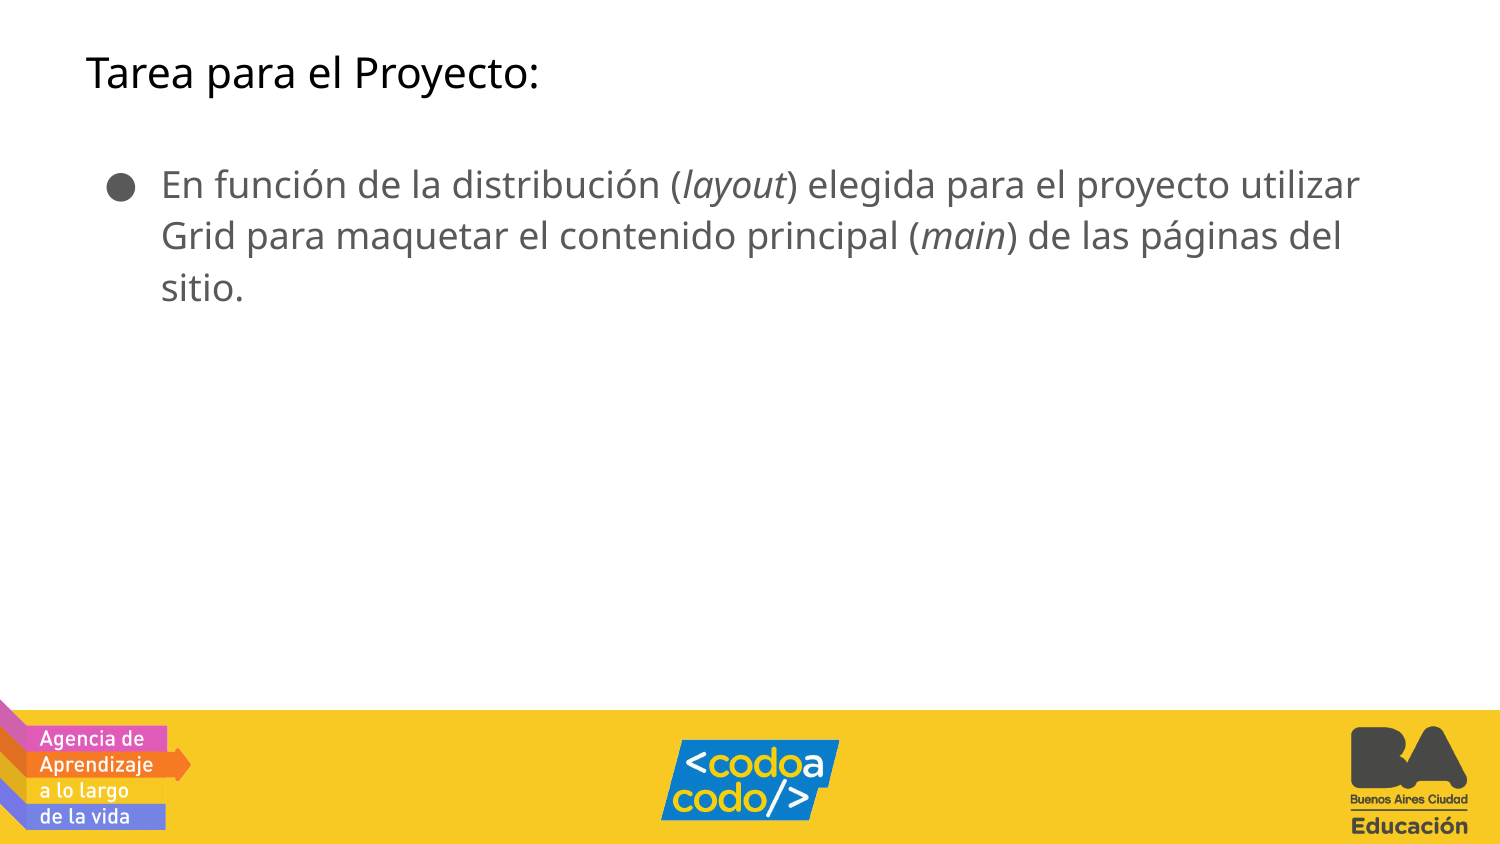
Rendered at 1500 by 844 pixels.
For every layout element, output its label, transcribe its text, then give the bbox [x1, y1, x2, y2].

picture [0, 699, 191, 830]
picture [660, 739, 840, 821]
list En función de la distribución (layout) elegida para el proyecto utilizar Grid para maquetar el contenido principal (main) de las páginas del sitio. [70, 139, 1430, 684]
title Tarea para el Proyecto: [70, 30, 1381, 113]
picture [1297, 668, 1500, 844]
